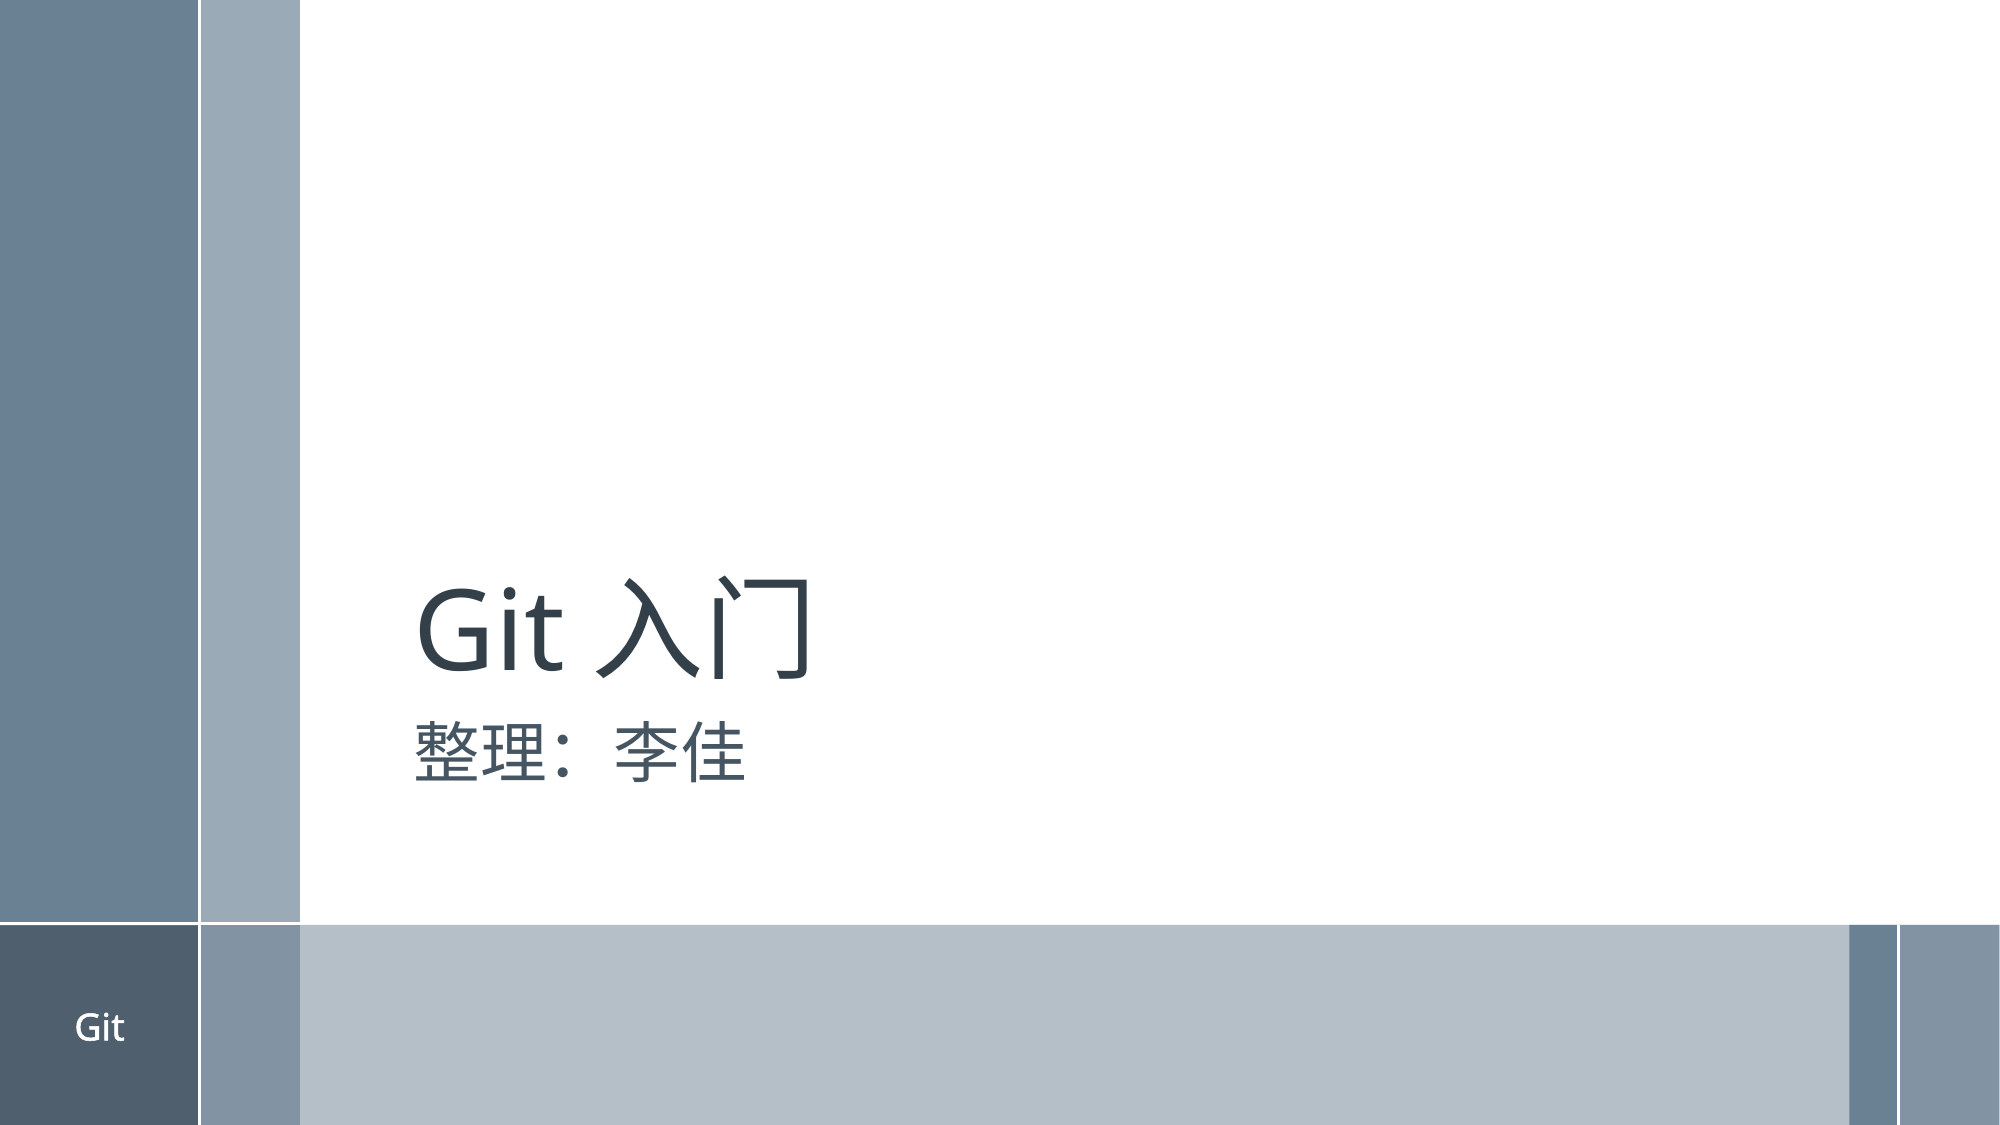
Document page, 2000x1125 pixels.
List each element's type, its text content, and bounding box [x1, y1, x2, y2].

subtitle 整理：李佳 [398, 712, 1632, 896]
title Git入门 [398, 262, 1765, 703]
